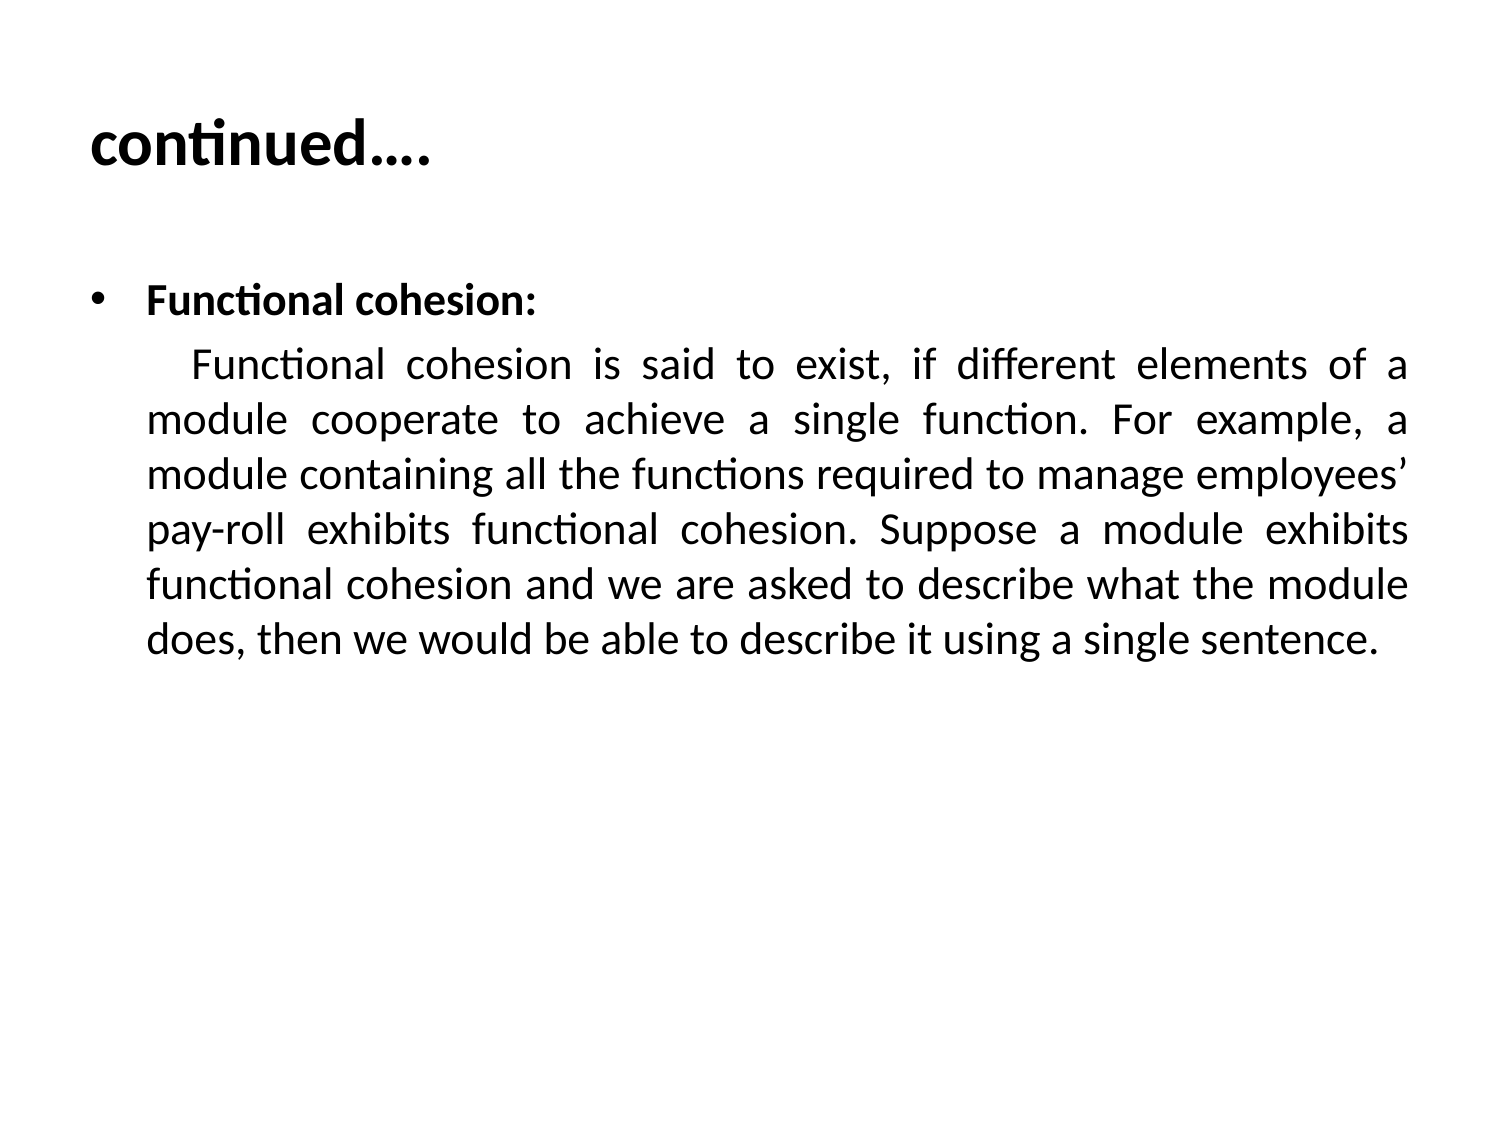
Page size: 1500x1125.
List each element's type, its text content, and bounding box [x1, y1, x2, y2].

list Functional cohesion: Functional cohesion is said to exist, if different elements of a module cooperate to achieve a single function. For example, a module containing all the functions required to manage employees’ pay-roll exhibits functional cohesion. Suppose a module exhibits functional cohesion and we are asked to describe what the module does, then we would be able to describe it using a single sentence. [75, 262, 1425, 1005]
title continued…. [75, 45, 1425, 233]
